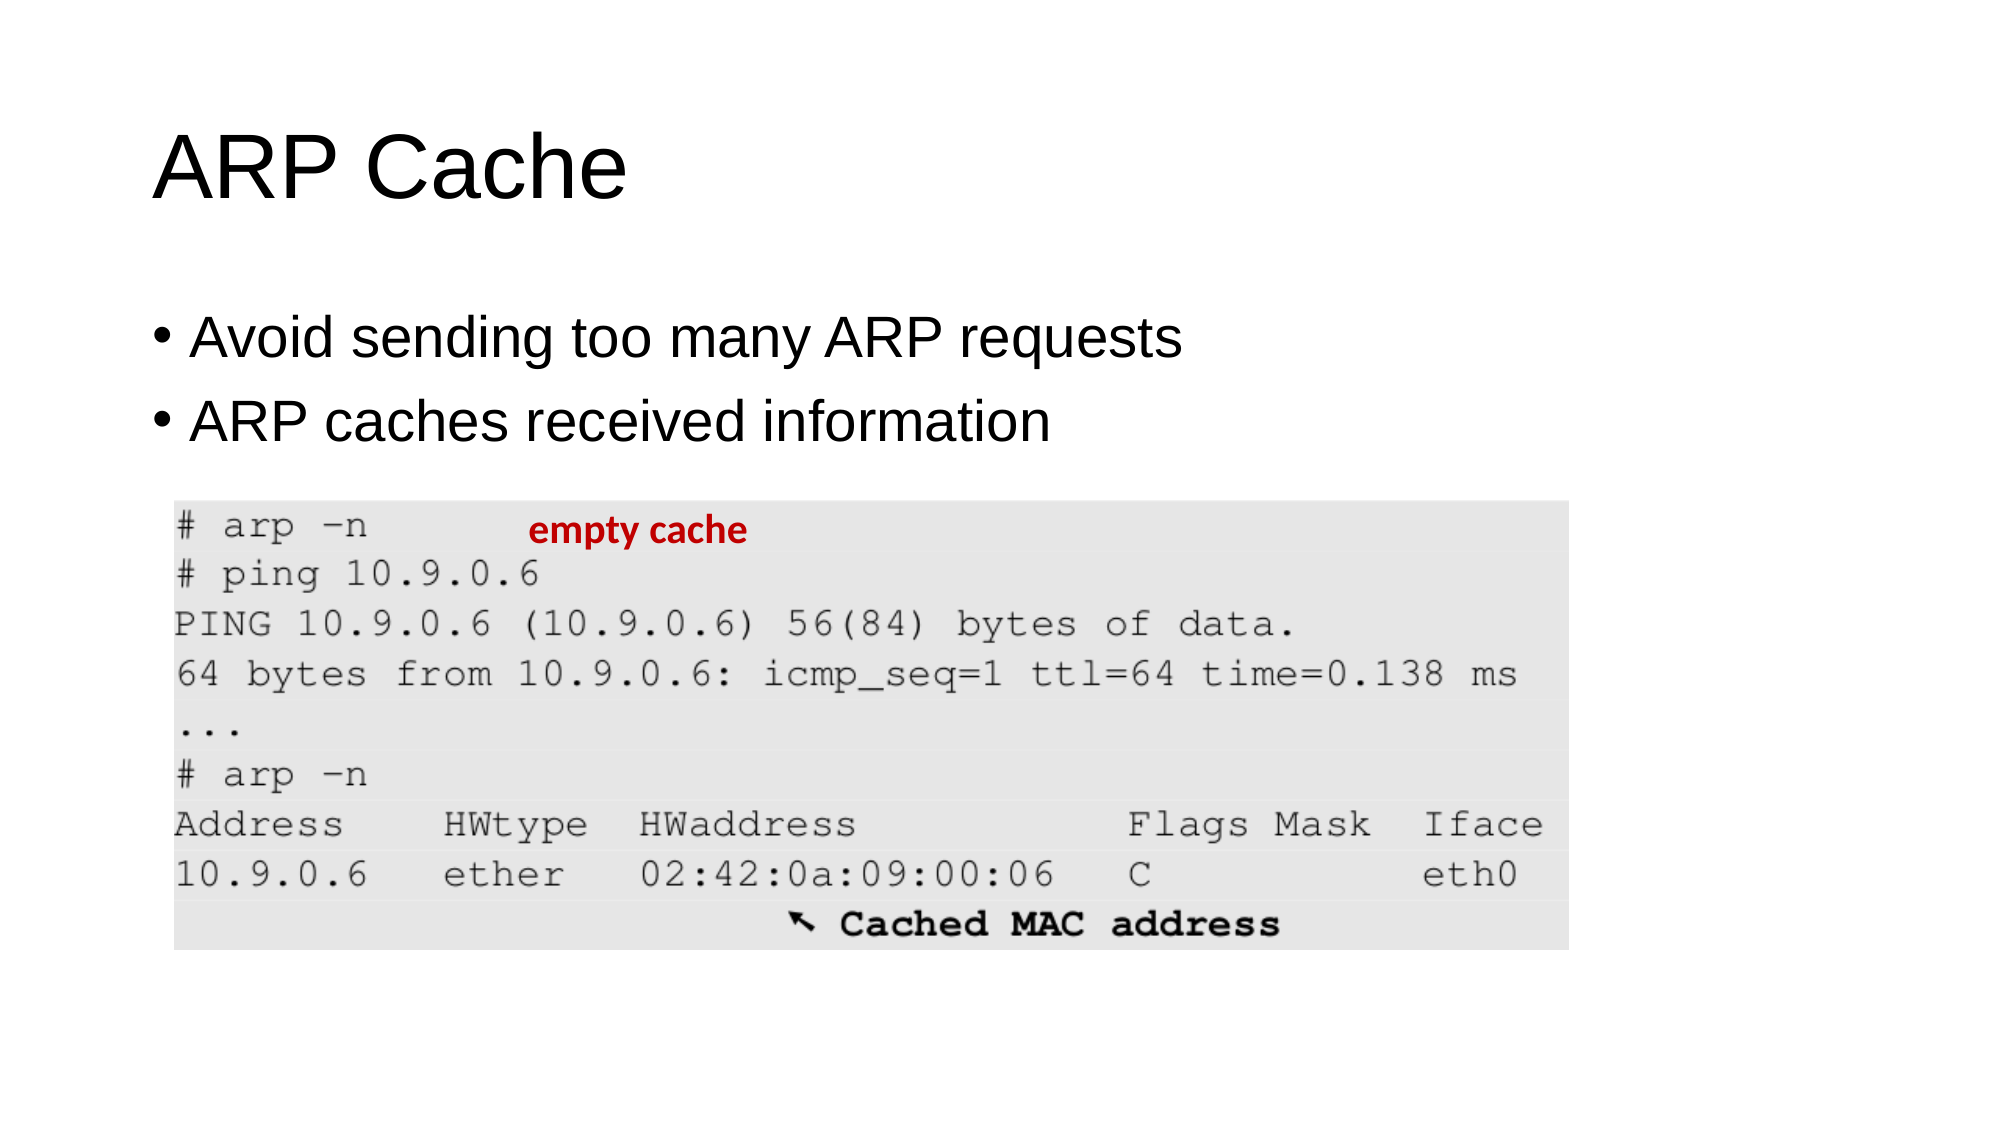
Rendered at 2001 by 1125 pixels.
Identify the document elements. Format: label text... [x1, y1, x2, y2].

text_box empty cache [513, 494, 764, 499]
title ARP Cache [137, 59, 1863, 278]
list Avoid sending too many ARP requests ARP caches received information [137, 299, 1863, 1014]
picture [174, 499, 1569, 951]
